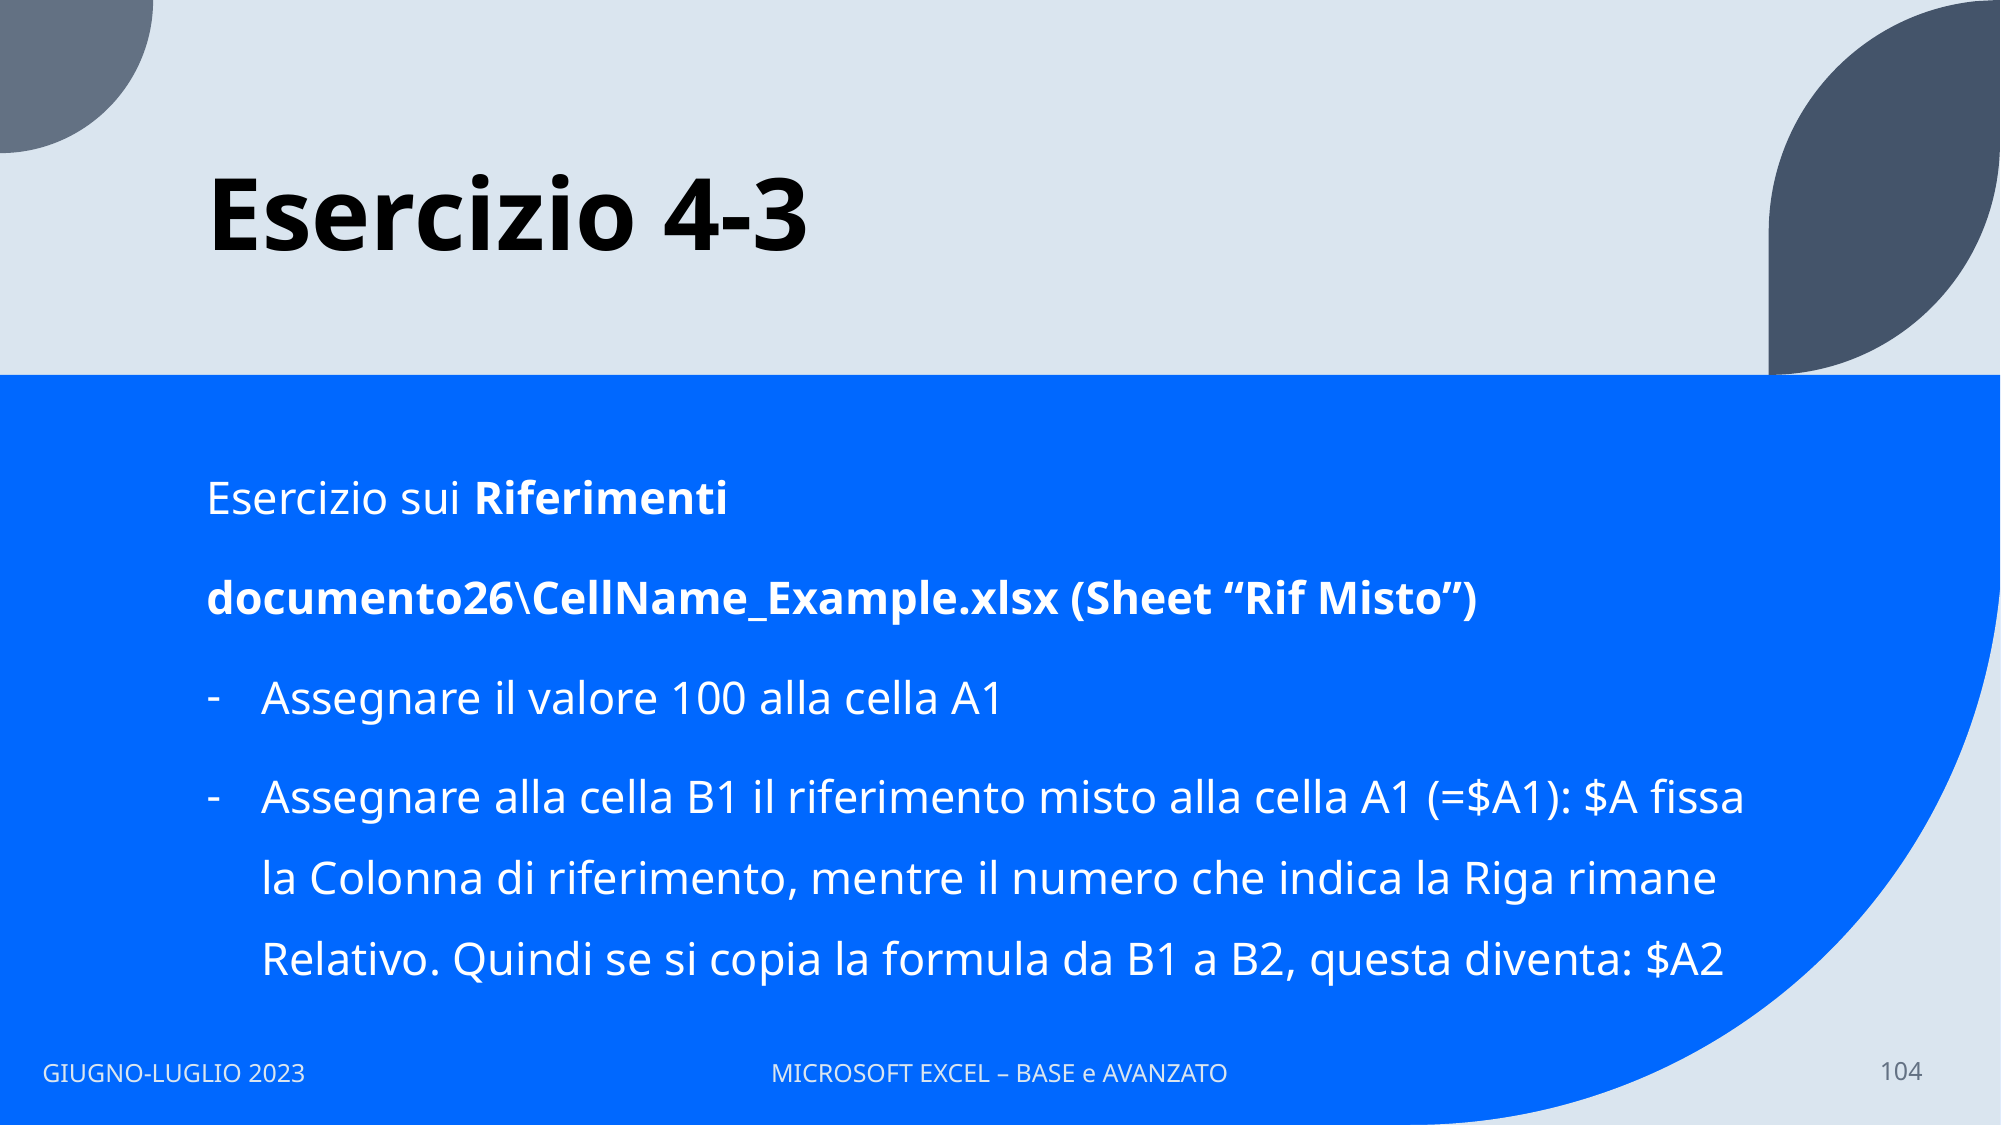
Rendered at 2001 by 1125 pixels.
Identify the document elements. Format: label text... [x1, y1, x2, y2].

title Esercizio 4-3 [191, 62, 1796, 280]
list Esercizio sui Riferimenti documento26\CellName_Example.xlsx (Sheet “Rif Misto”) Assegnare il valore 100 alla cella A1 Assegnare alla cella B1 il riferimento misto alla cella A1 (=$A1): $A fissa la Colonna di riferimento, mentre il numero che indica la Riga rimane Relativo. Quindi se si copia la formula da B1 a B2, questa diventa: $A2 [191, 435, 1796, 999]
footer MICROSOFT EXCEL – BASE e AVANZATO [662, 1042, 1338, 1103]
slide_number GIUGNO-LUGLIO 2023 [27, 1042, 478, 1103]
slide_number 104 [1674, 1042, 1938, 1103]
